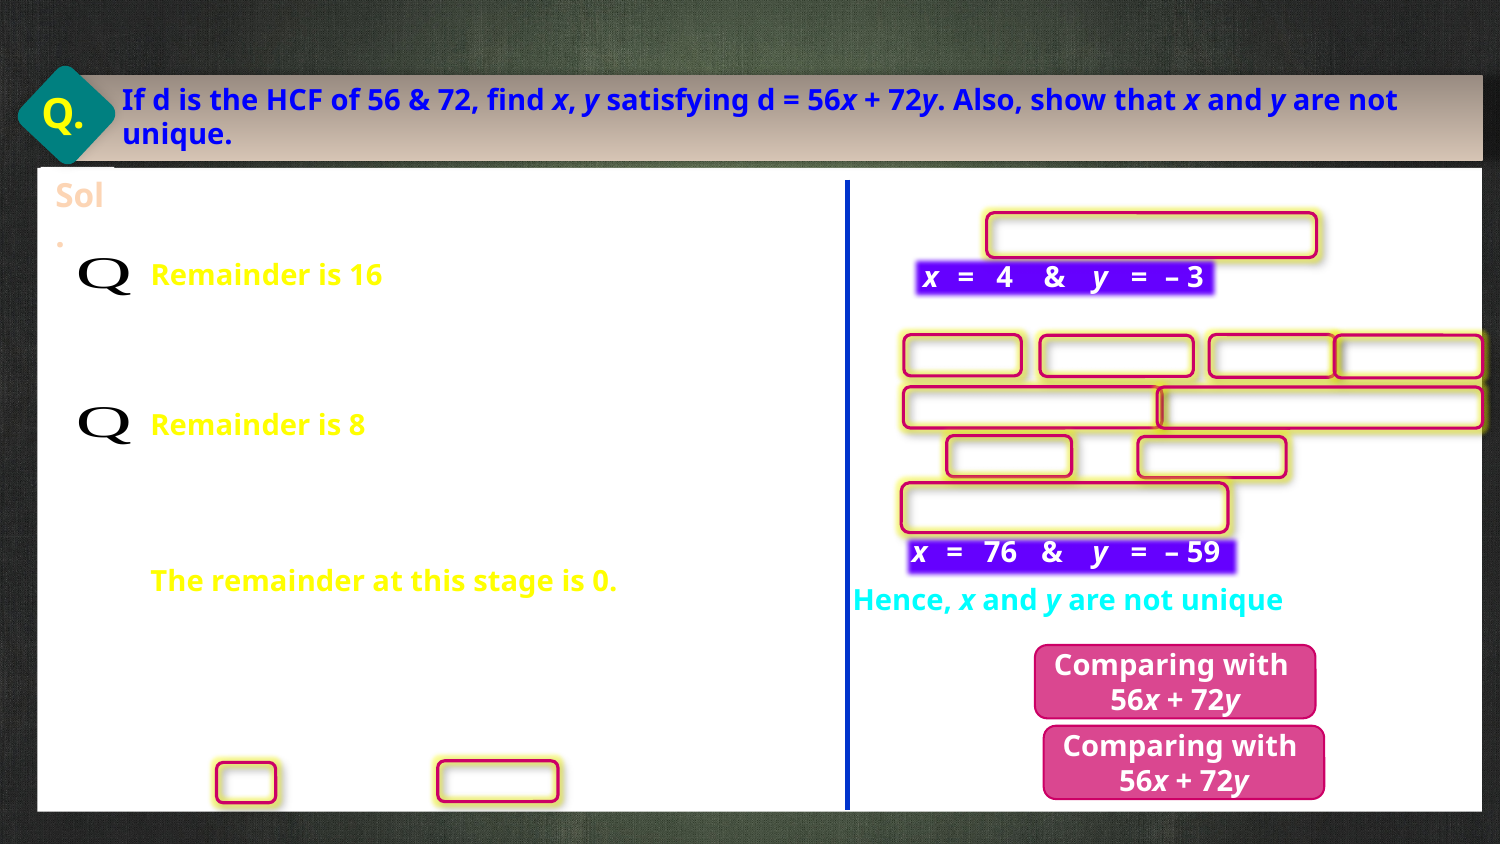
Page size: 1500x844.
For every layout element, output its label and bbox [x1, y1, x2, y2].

text_box [75, 166, 890, 809]
picture [0, 0, 1500, 844]
